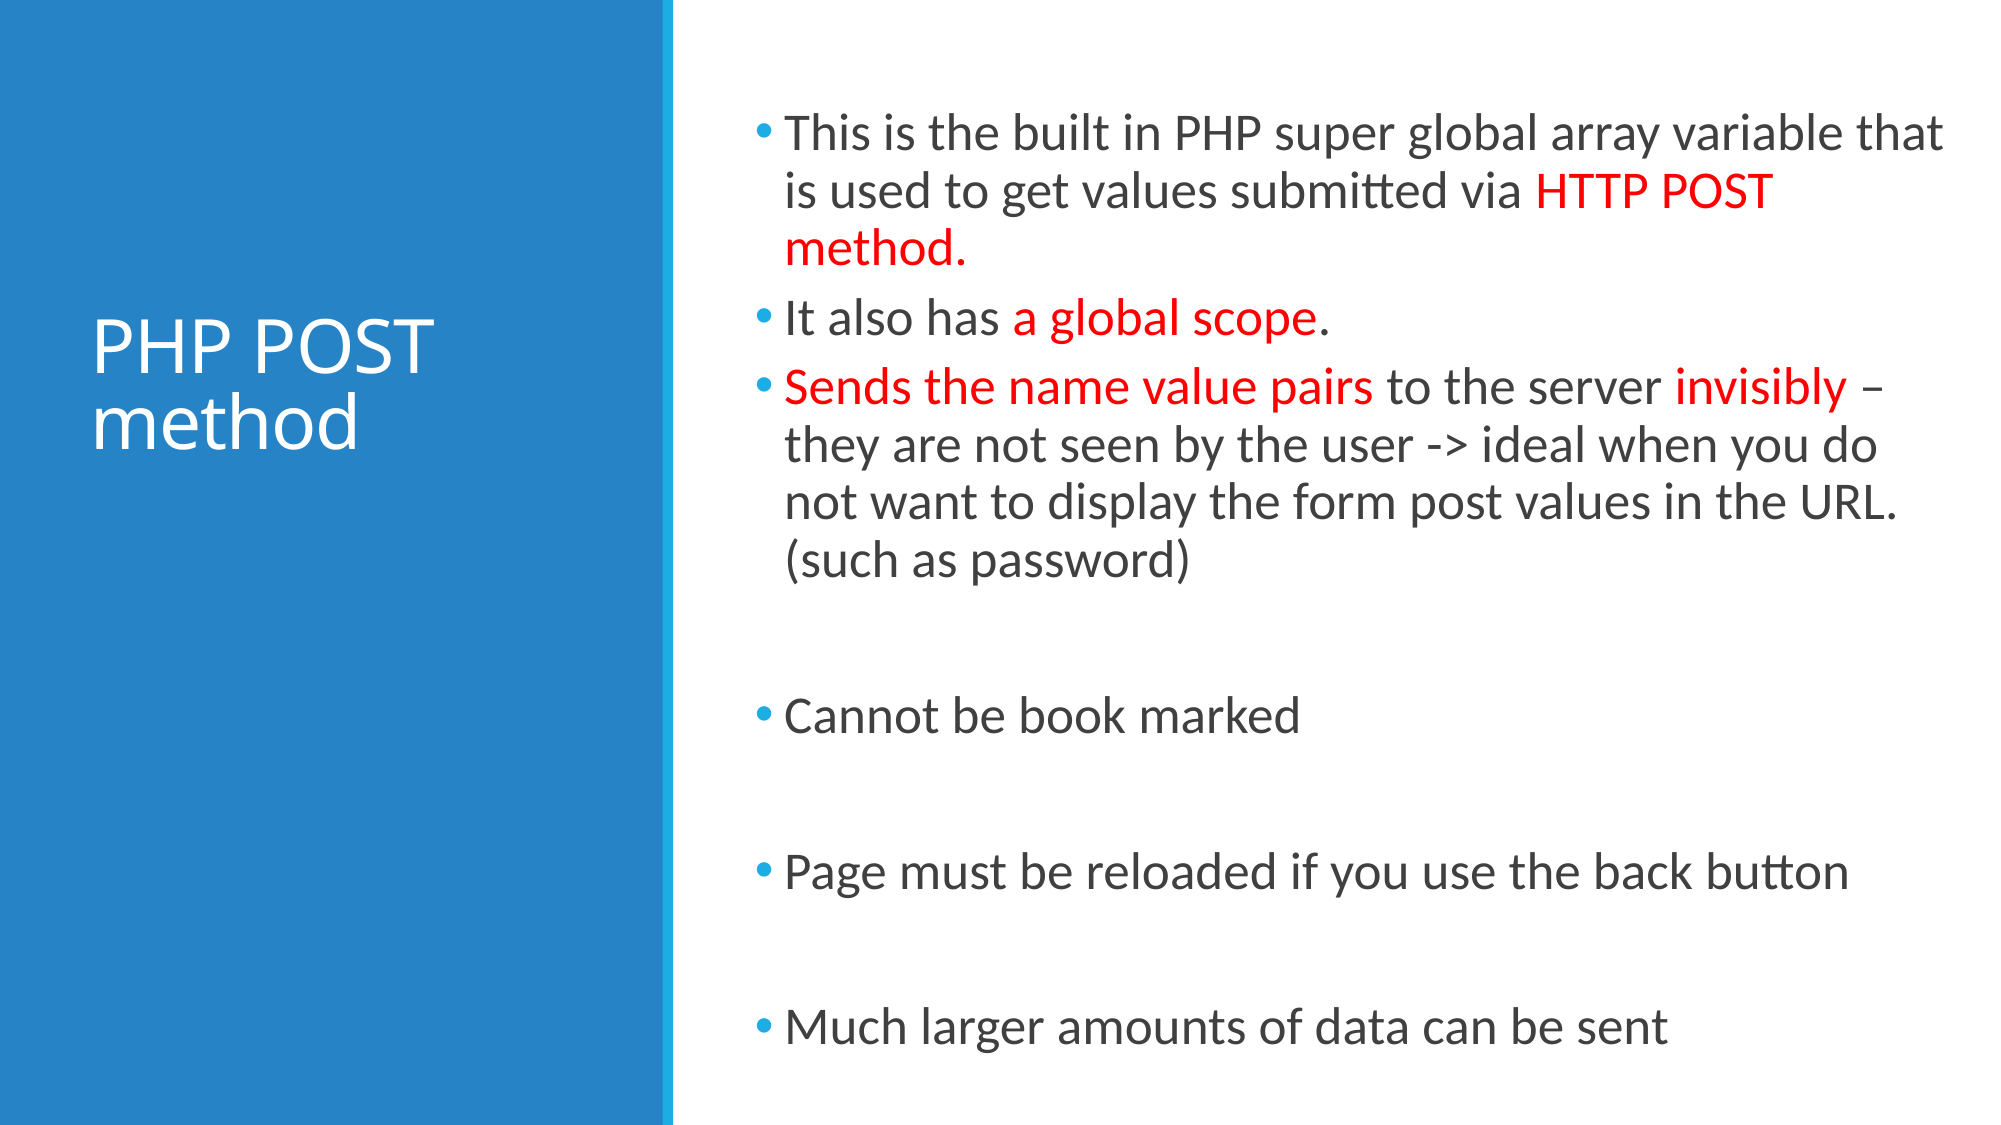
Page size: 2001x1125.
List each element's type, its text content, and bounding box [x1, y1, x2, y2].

list This is the built in PHP super global array variable that is used to get values submitted via HTTP POST method. It also has a global scope. Sends the name value pairs to the server invisibly – they are not seen by the user -> ideal when you do not want to display the form post values in the URL. (such as password) Cannot be book marked Page must be reloaded if you use the back button Much larger amounts of data can be sent [722, 97, 1953, 1065]
title PHP POST method [75, 97, 600, 473]
